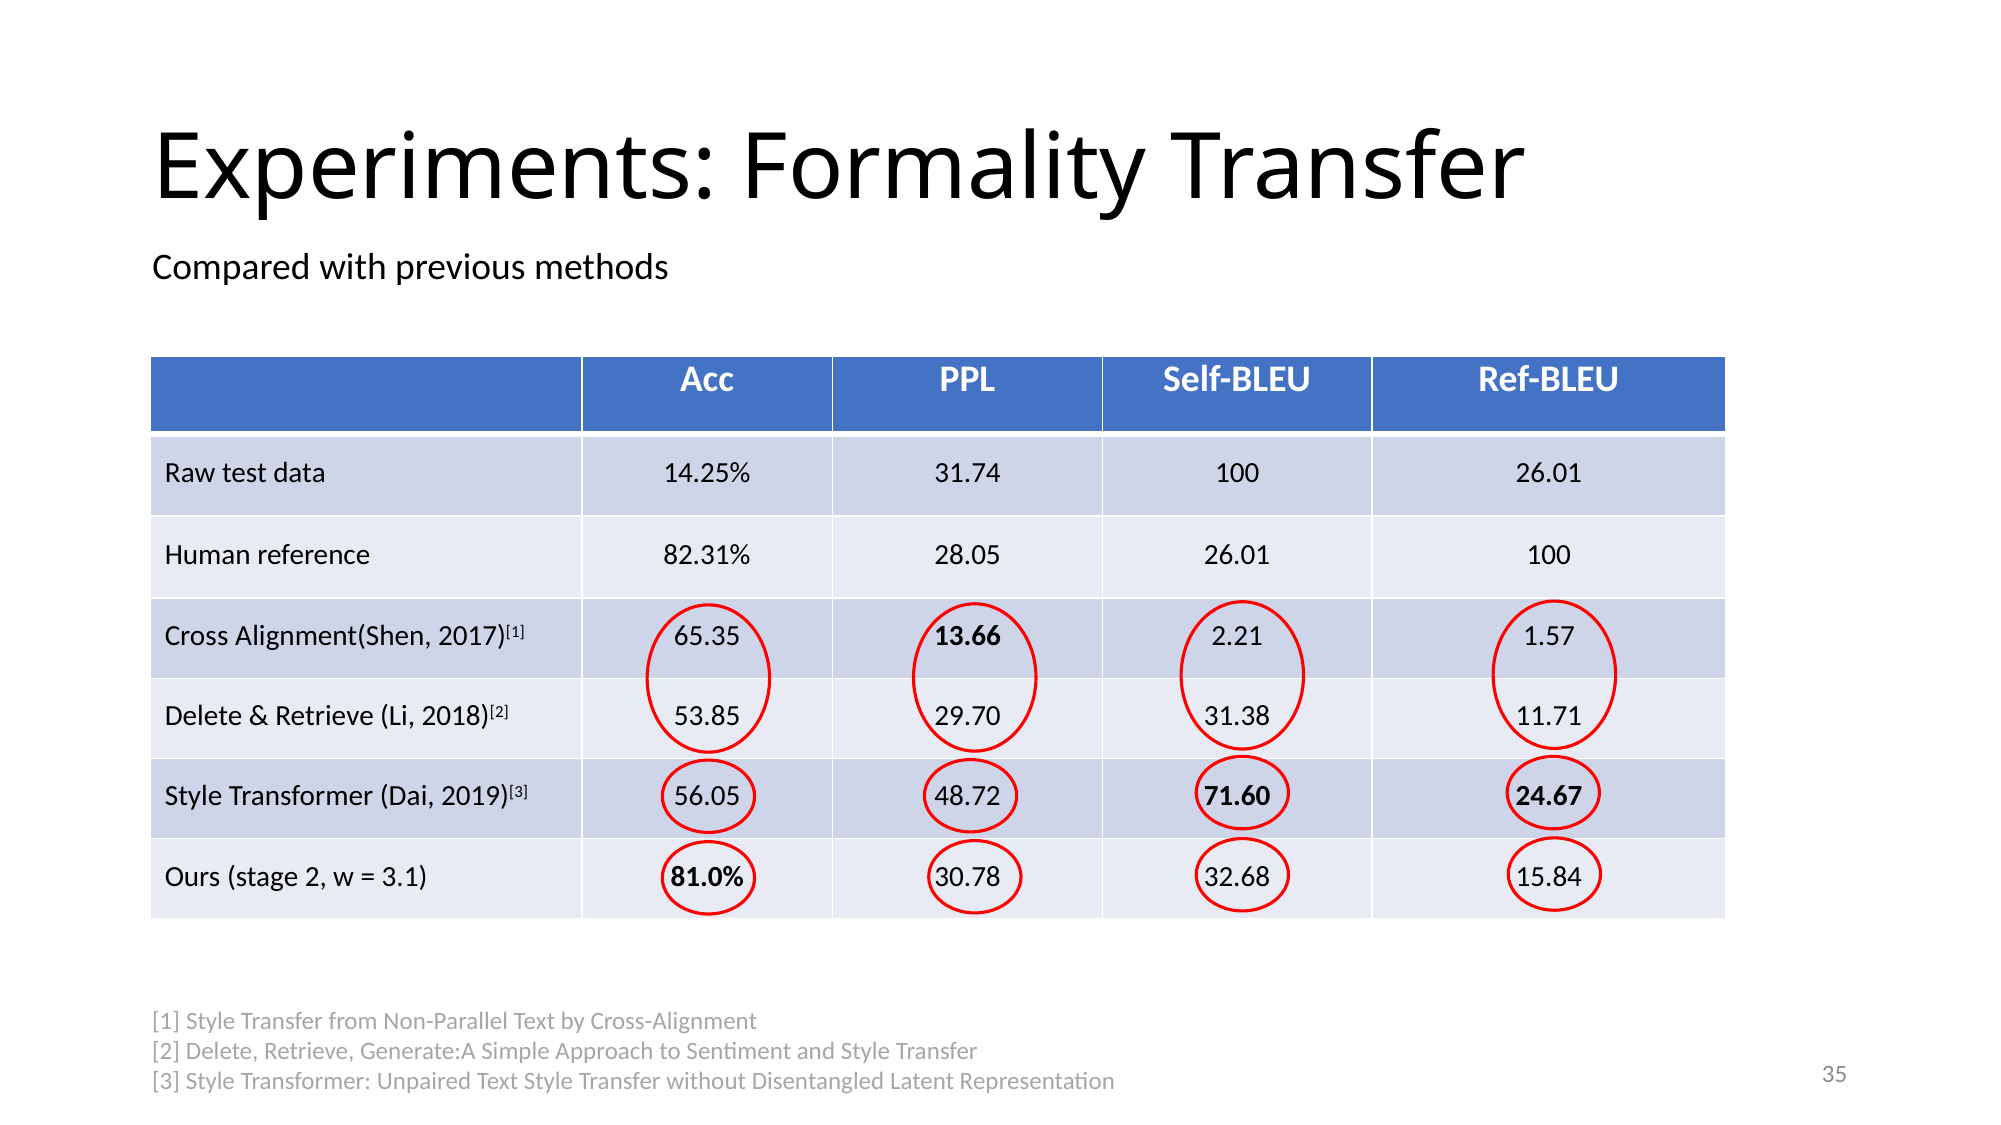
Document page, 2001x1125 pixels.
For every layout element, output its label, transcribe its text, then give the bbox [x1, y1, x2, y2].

table_cell 30.78 [833, 839, 1102, 918]
table_cell 11.71 [1373, 679, 1725, 758]
text_box [646, 603, 771, 754]
table_cell 15.84 [1373, 839, 1725, 918]
table_header PPL [833, 357, 1102, 431]
text_box [1507, 836, 1602, 912]
table_cell 32.68 [1103, 839, 1371, 918]
text_box Compared with previous methods [137, 234, 1449, 295]
table_header Self-BLEU [1103, 357, 1371, 431]
table_cell 1.57 [1373, 599, 1725, 678]
table_cell 100 [1103, 437, 1371, 515]
table_cell 56.05 [583, 759, 832, 838]
table_cell 13.66 [833, 599, 1102, 678]
text_box [661, 840, 756, 916]
text_box [912, 602, 1038, 753]
table_cell 65.35 [583, 599, 832, 678]
text_box [1195, 755, 1290, 830]
text_box [1492, 600, 1617, 750]
table_cell 100 [1373, 517, 1725, 597]
title Experiments: Formality Transfer [137, 59, 1863, 278]
slide_number 35 [1412, 1042, 1863, 1103]
table_cell 28.05 [833, 517, 1102, 597]
table_cell 81.0% [583, 839, 832, 918]
table_cell Style Transformer (Dai, 2019)[3] [151, 759, 581, 838]
text_box [1195, 837, 1290, 912]
text_box [923, 758, 1018, 833]
table_cell 29.70 [833, 679, 1102, 758]
text_box [1506, 755, 1601, 830]
table_cell 26.01 [1103, 517, 1371, 597]
table_cell 53.85 [583, 679, 832, 758]
table_cell Delete & Retrieve (Li, 2018)[2] [151, 679, 581, 758]
text_box [661, 759, 756, 834]
table_cell 14.25% [583, 437, 832, 515]
table_cell 26.01 [1373, 437, 1725, 515]
table_header [151, 357, 581, 431]
text_box [1] Style Transfer from Non-Parallel Text by Cross-Alignment [2] Delete, Retrieve, Generate:A Simple Approach to Sentiment and Style Transfer [3] Style Transformer: Unpaired Text Style Transfer without Disentangled Latent Representation [137, 997, 1685, 1102]
table_cell 71.60 [1103, 759, 1371, 838]
table_header Ref-BLEU [1373, 357, 1725, 431]
table_cell Raw test data [151, 437, 581, 515]
table_cell 2.21 [1103, 599, 1371, 678]
table_cell 31.74 [833, 437, 1102, 515]
table_cell Ours (stage 2, w = 3.1) [151, 839, 581, 918]
table_cell 48.72 [833, 759, 1102, 838]
table_cell Cross Alignment(Shen, 2017)[1] [151, 599, 581, 678]
table_cell 24.67 [1373, 759, 1725, 838]
table_header Acc [583, 357, 832, 431]
text_box [927, 839, 1023, 914]
table_cell Human reference [151, 517, 581, 597]
table_cell 31.38 [1103, 679, 1371, 758]
table_cell 82.31% [583, 517, 832, 597]
text_box [1180, 600, 1305, 751]
